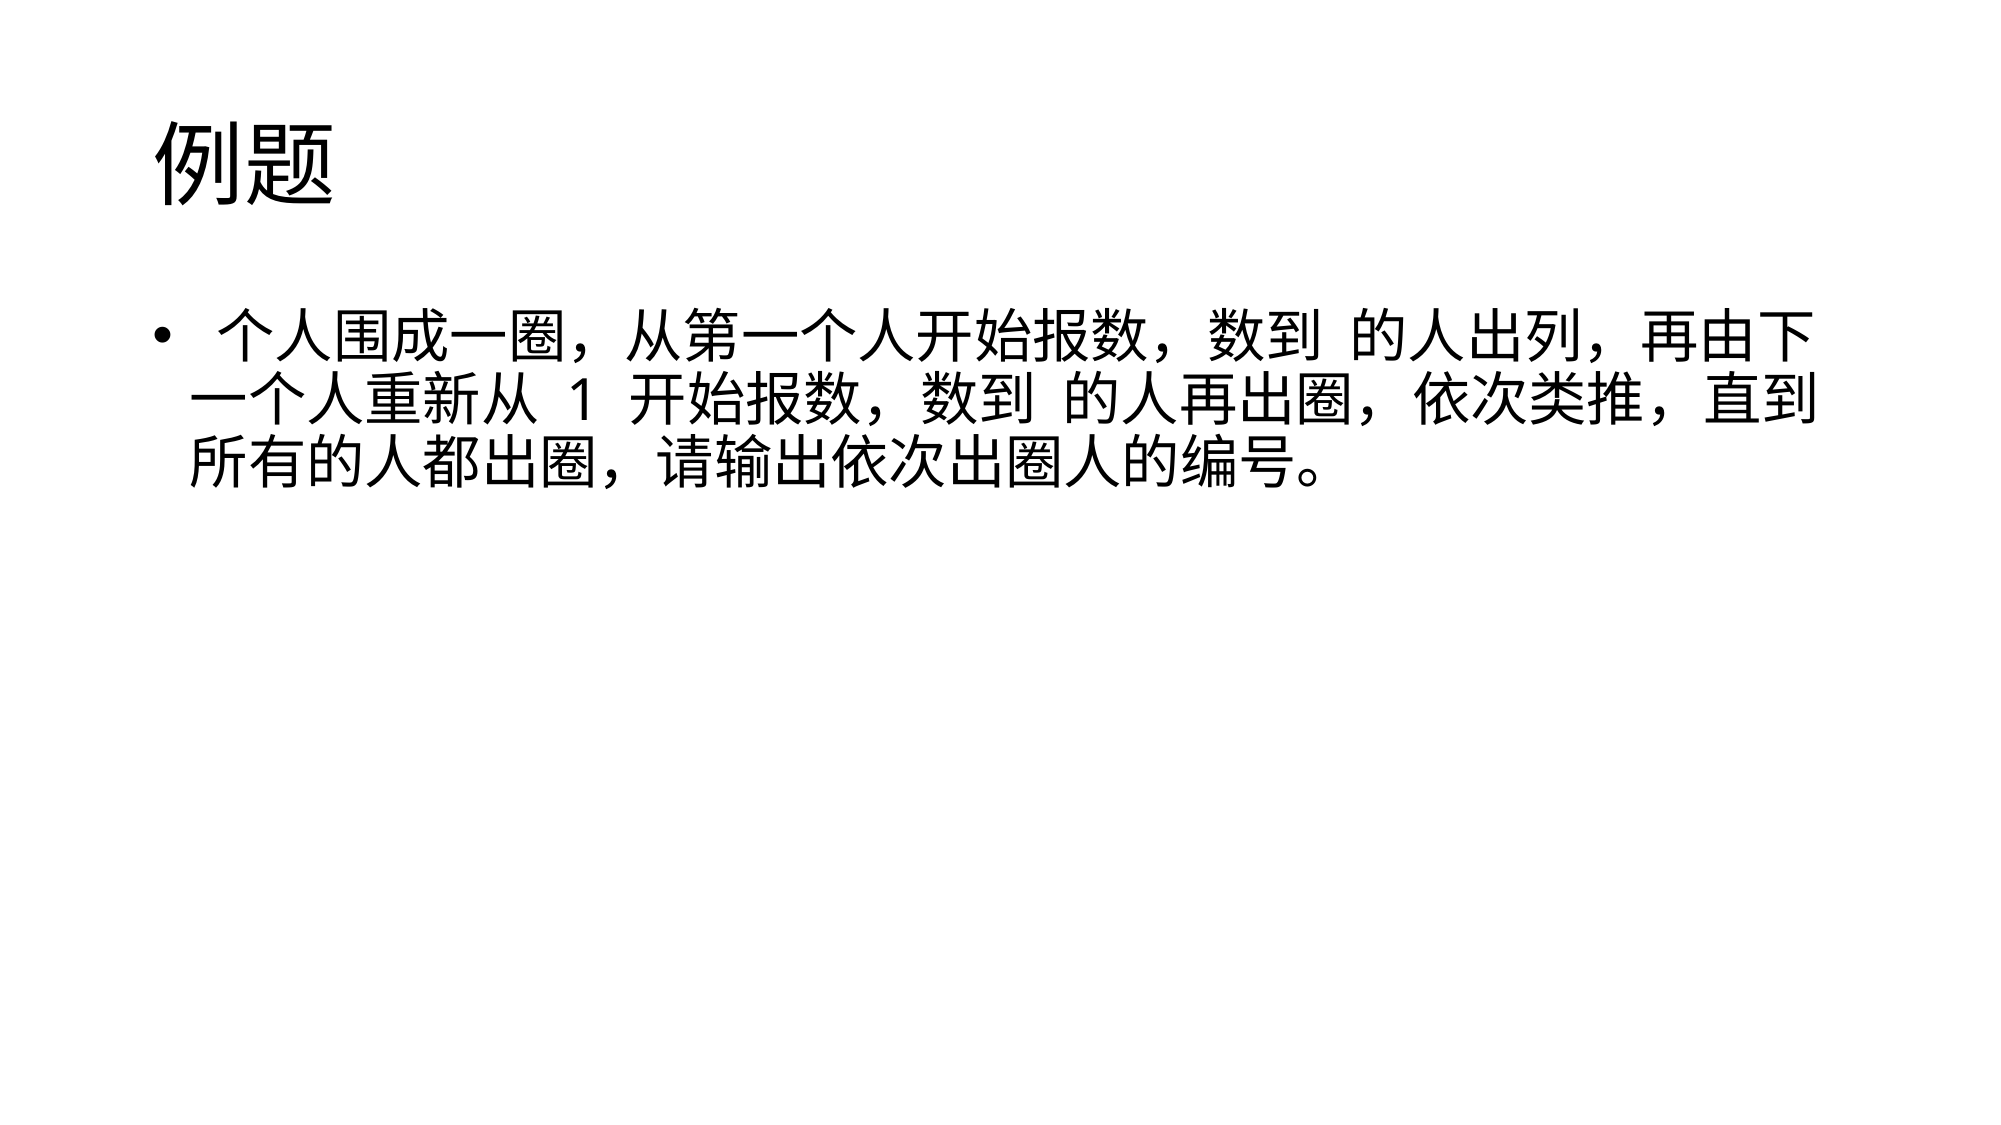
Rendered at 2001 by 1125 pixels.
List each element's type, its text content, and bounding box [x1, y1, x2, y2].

title 例题 [137, 59, 1863, 278]
